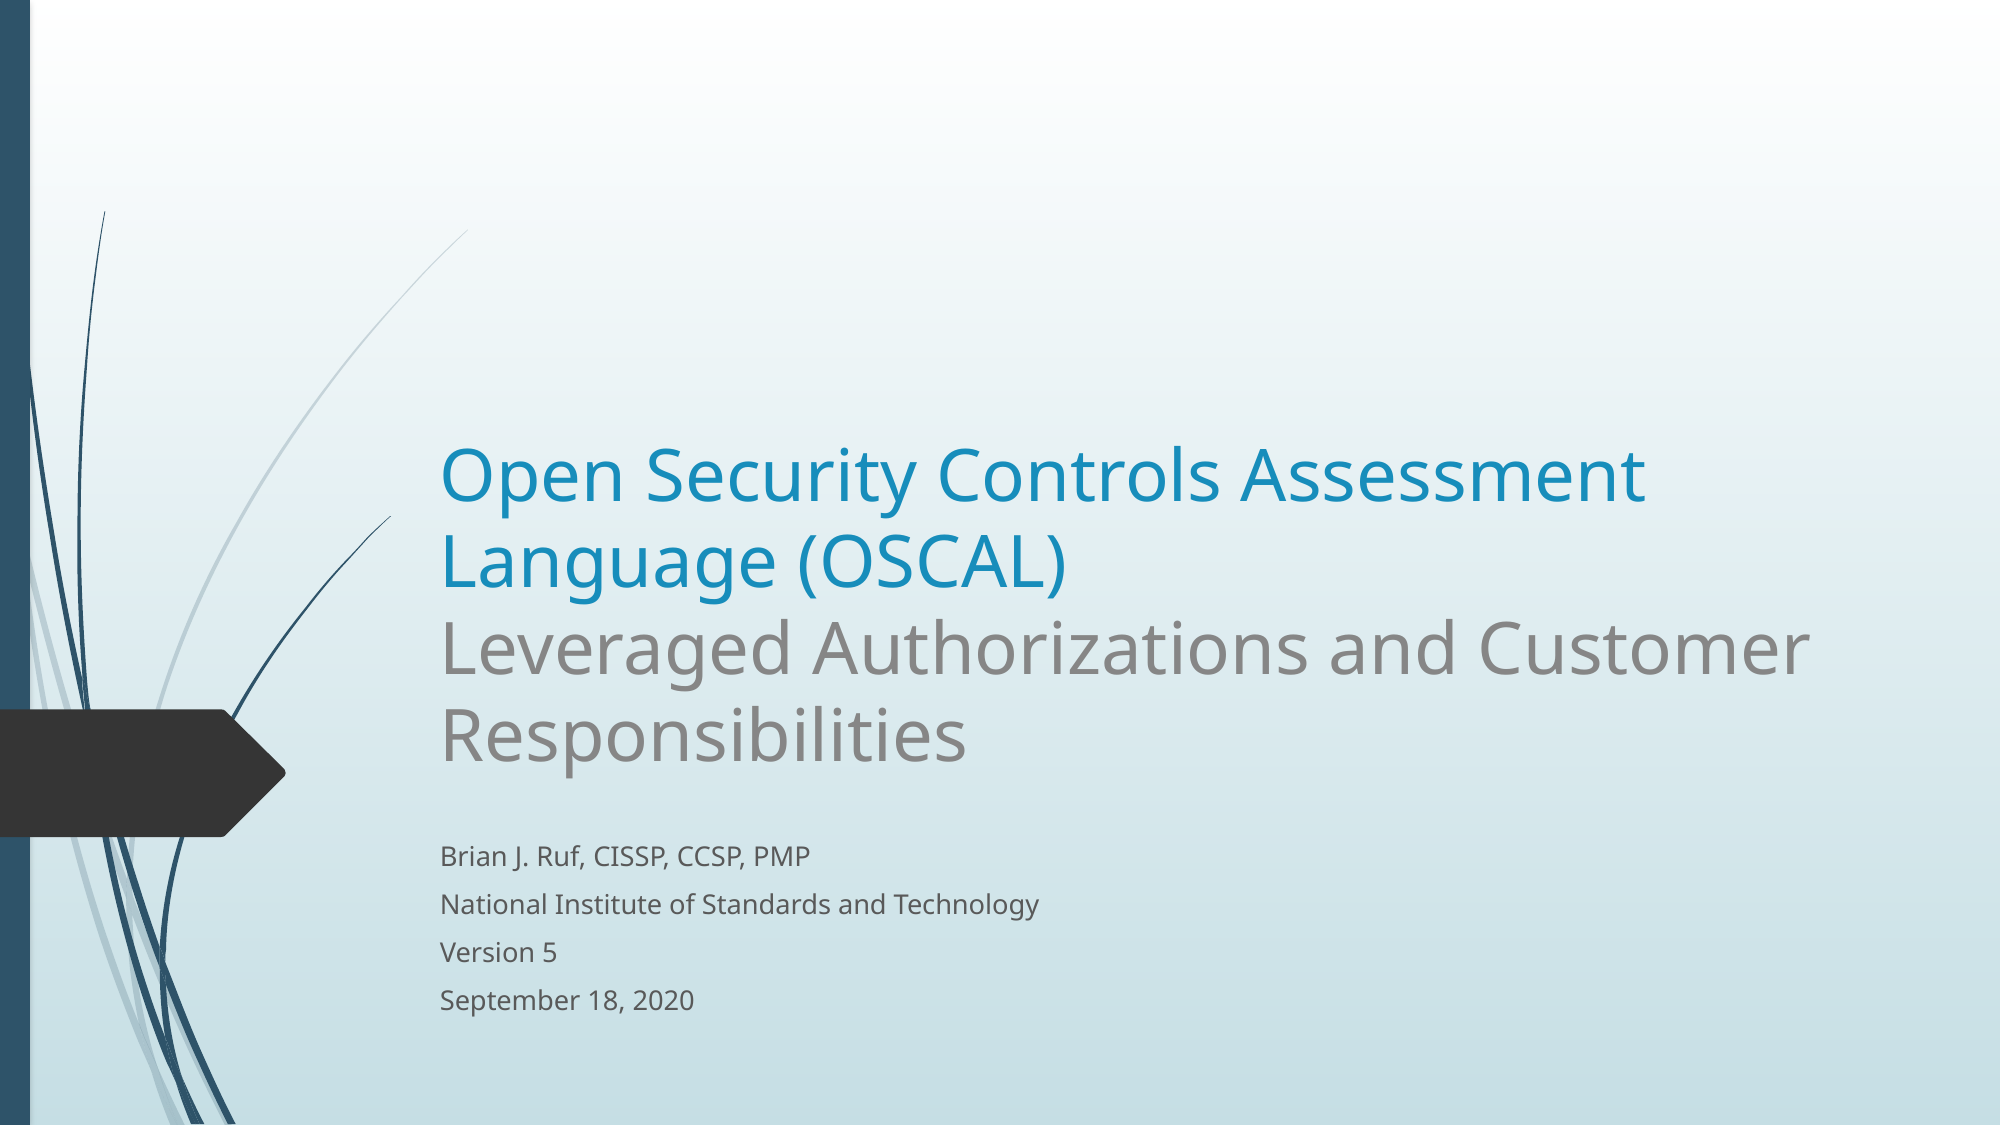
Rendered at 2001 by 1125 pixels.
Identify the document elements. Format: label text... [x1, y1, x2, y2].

title Open Security Controls Assessment Language (OSCAL) Leveraged Authorizations and Customer Responsibilities [424, 412, 1888, 783]
subtitle Brian J. Ruf, CISSP, CCSP, PMP National Institute of Standards and Technology Version 5 September 18, 2020 [424, 783, 1888, 1024]
